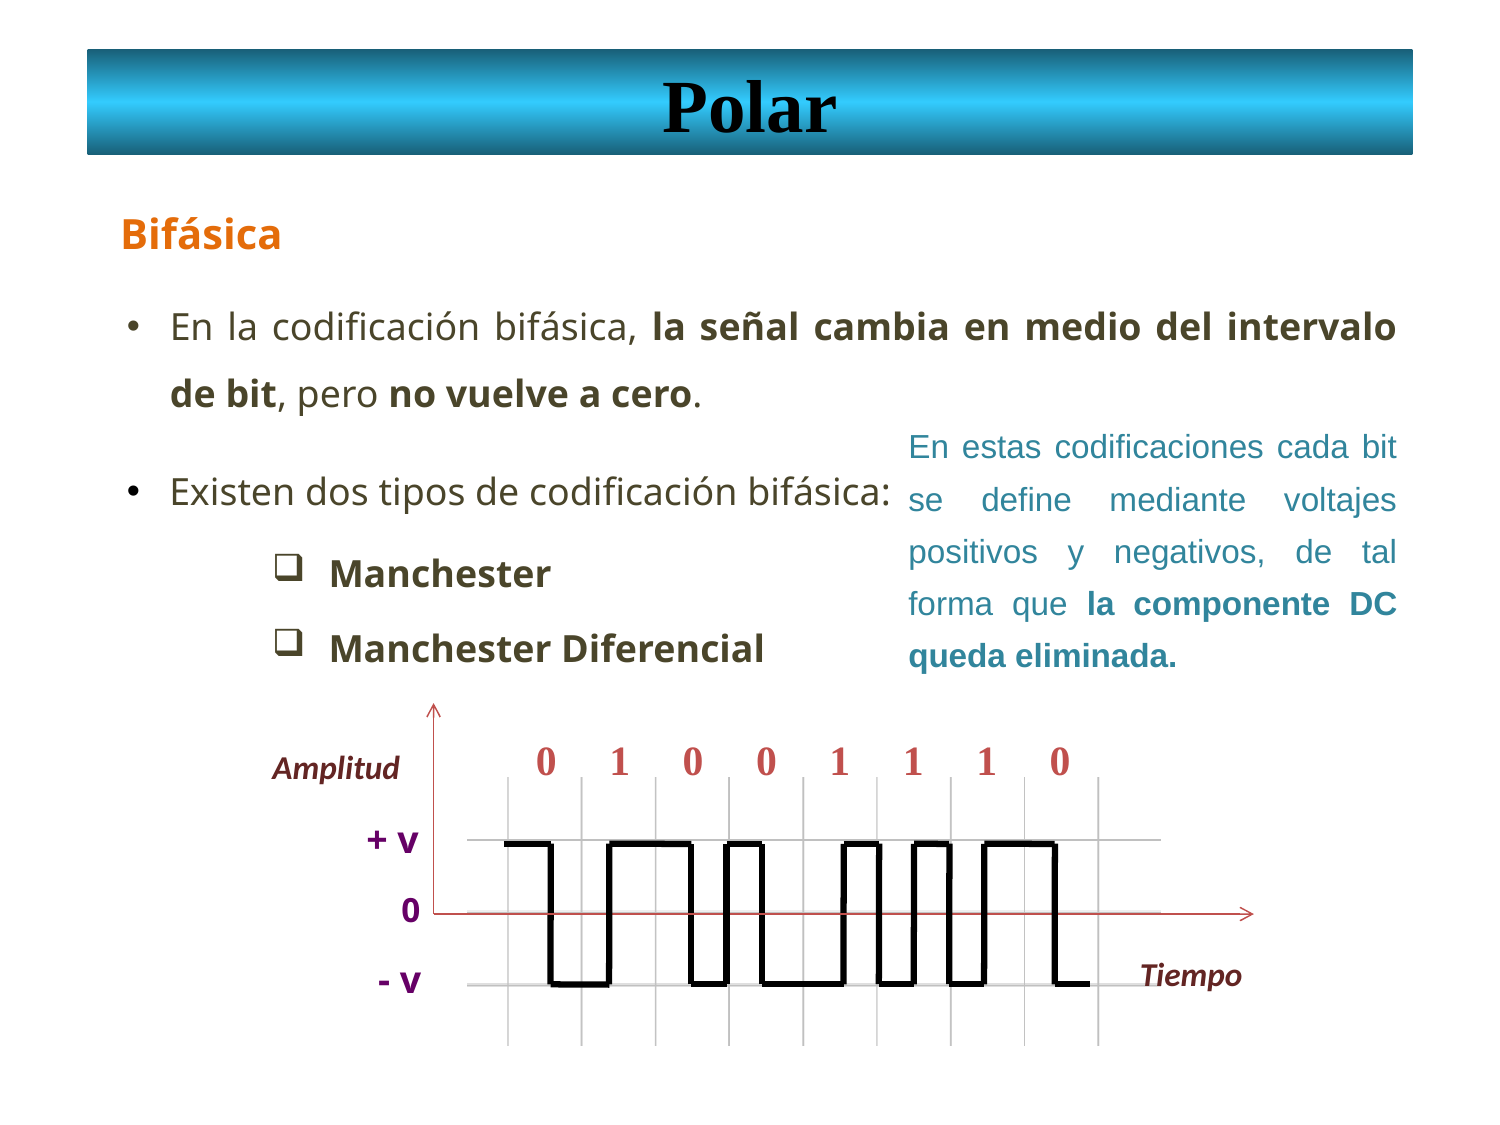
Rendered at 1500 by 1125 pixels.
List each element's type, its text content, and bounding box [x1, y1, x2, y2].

text_box En estas codificaciones cada bit se define mediante voltajes positivos y negativos, de tal forma que la componente DC queda eliminada. [893, 406, 1413, 681]
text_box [257, 702, 1266, 1046]
text_box Polar [87, 49, 1413, 155]
text_box Bifásica [105, 175, 352, 266]
text_box Existen dos tipos de codificación bifásica: [112, 437, 893, 521]
text_box En la codificación bifásica, la señal cambia en medio del intervalo de bit, pero no vuelve a cero. [112, 272, 1413, 423]
text_box Manchester Manchester Diferencial [182, 521, 804, 678]
